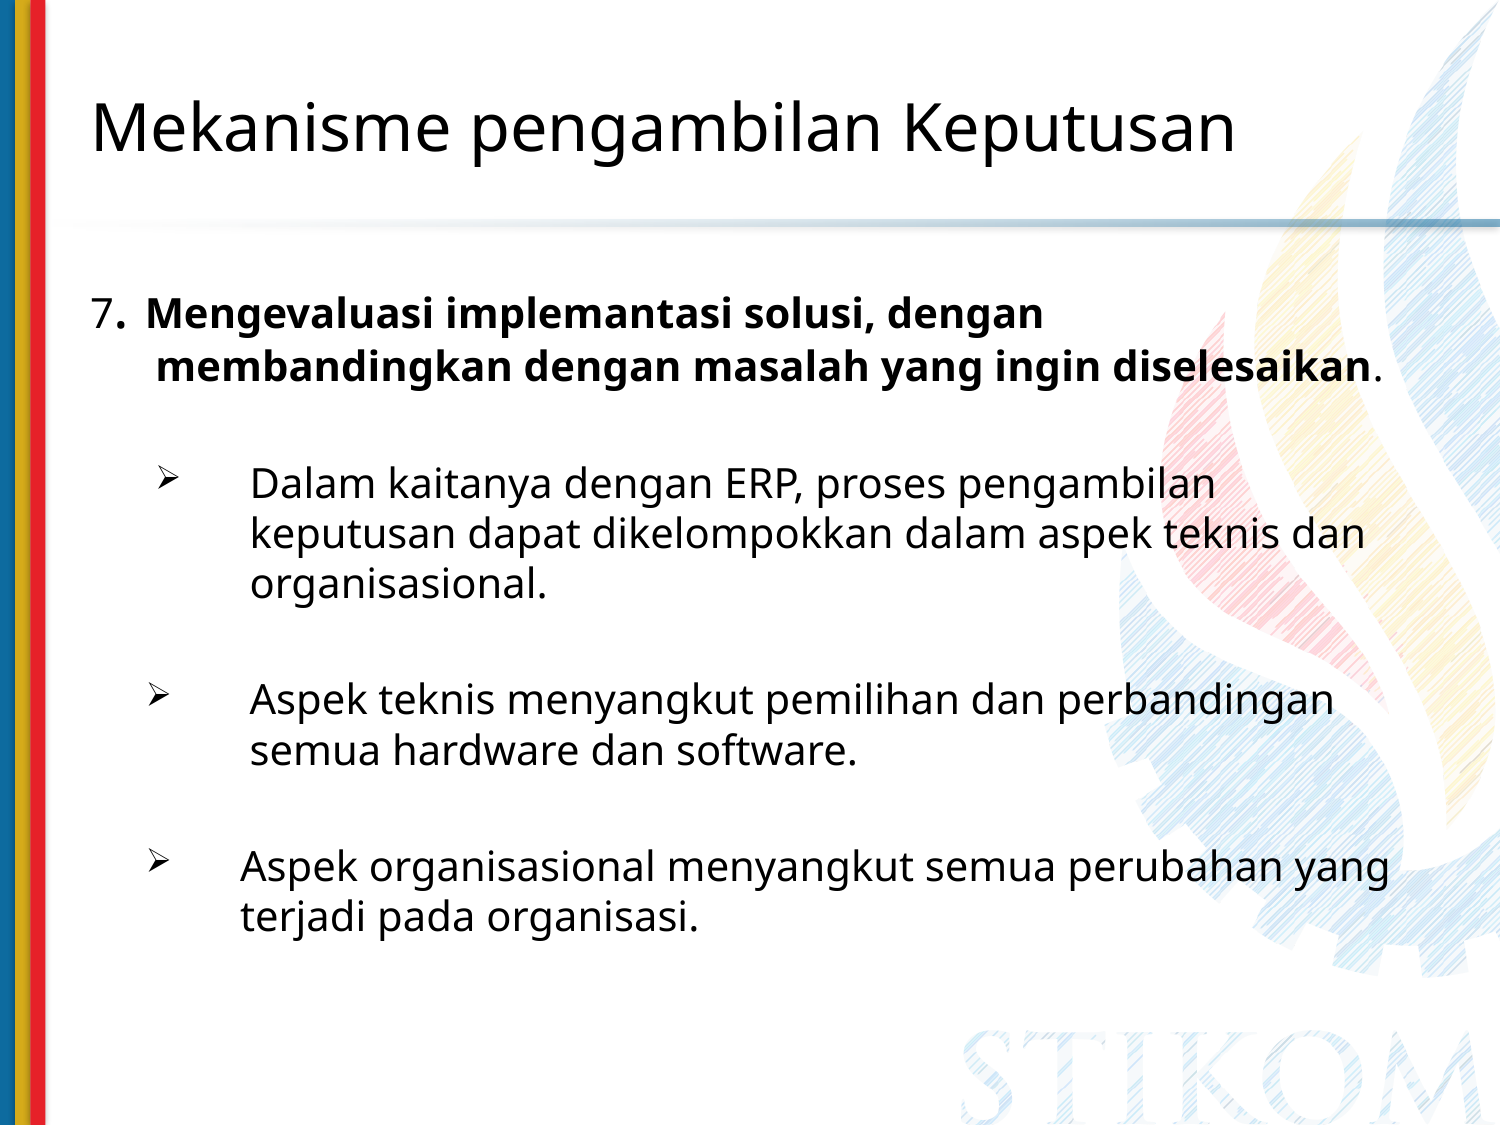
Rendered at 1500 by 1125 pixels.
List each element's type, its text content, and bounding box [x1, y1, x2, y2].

title Mekanisme pengambilan Keputusan [75, 30, 1425, 219]
list 7. Mengevaluasi implemantasi solusi, dengan membandingkan dengan masalah yang ingin diselesaikan. Dalam kaitanya dengan ERP, proses pengambilan keputusan dapat dikelompokkan dalam aspek teknis dan organisasional. Aspek teknis menyangkut pemilihan dan perbandingan semua hardware dan software. Aspek organisasional menyangkut semua perubahan yang terjadi pada organisasi. [75, 262, 1425, 1048]
